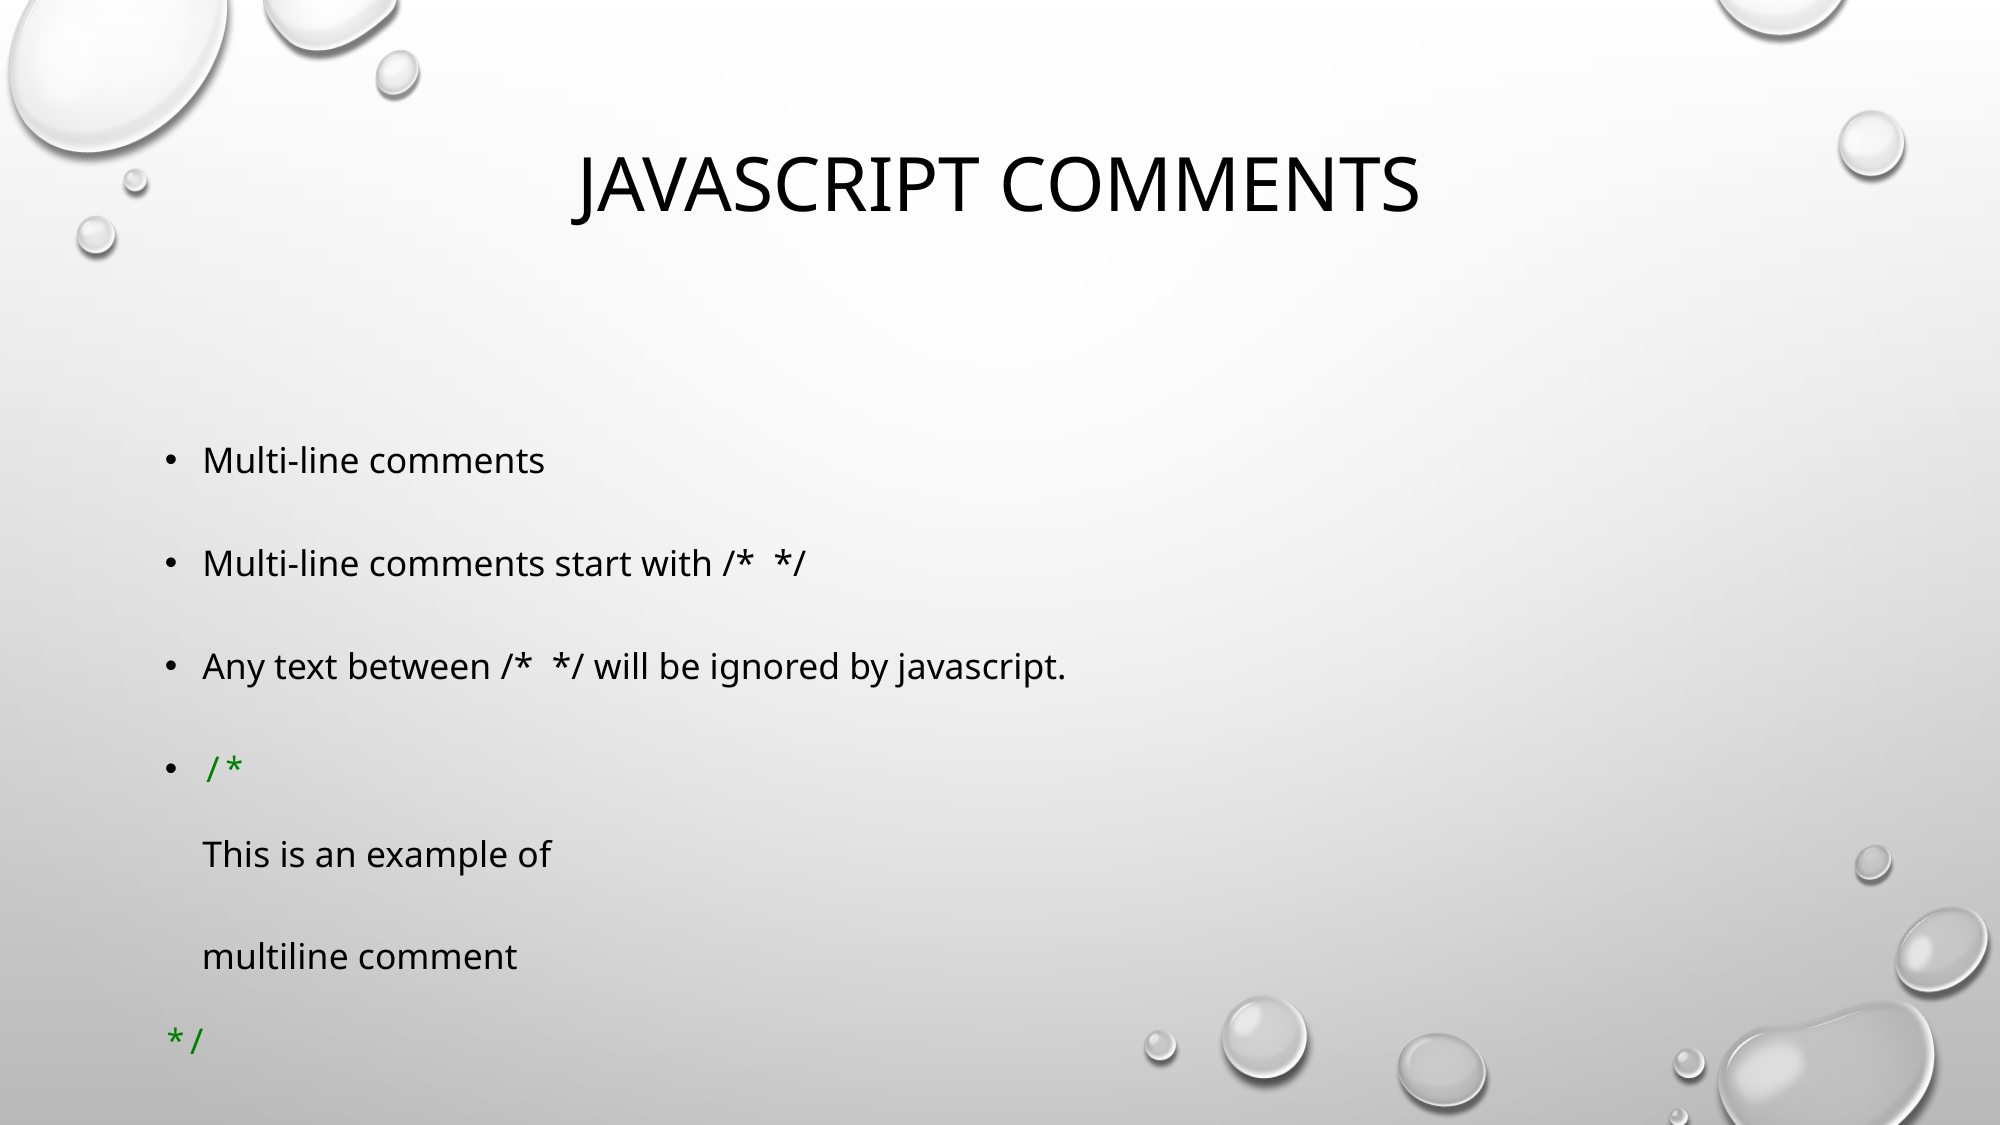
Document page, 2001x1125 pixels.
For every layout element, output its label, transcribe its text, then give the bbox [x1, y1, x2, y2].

picture [0, 0, 2000, 1125]
title JavaScript Comments [149, 101, 1851, 364]
list Multi-line comments Multi-line comments start with /* */ Any text between /* */ will be ignored by javascript. /* This is an example of multiline comment */ [149, 388, 1850, 1075]
